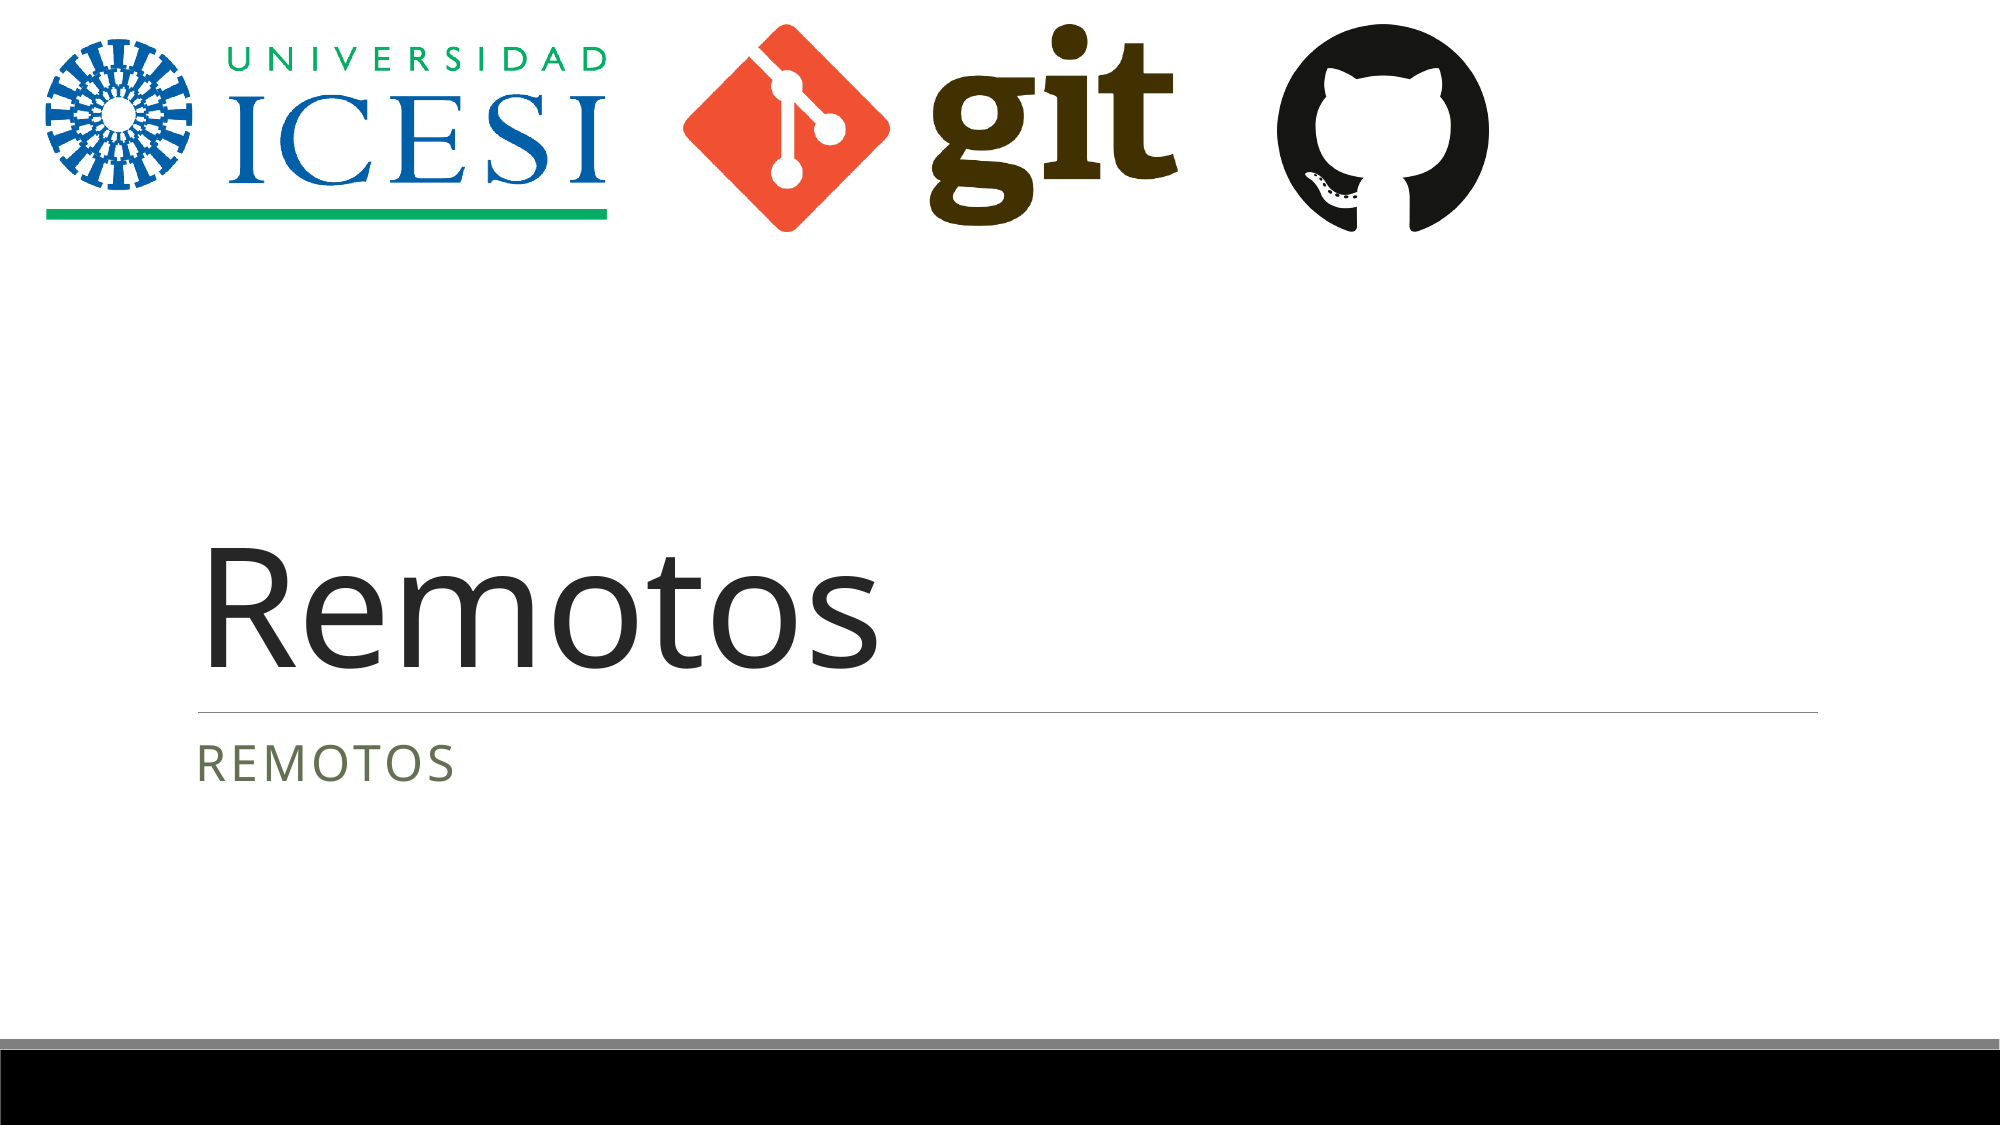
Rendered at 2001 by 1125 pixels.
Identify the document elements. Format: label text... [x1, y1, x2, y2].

subtitle remotos [180, 730, 1831, 919]
picture [19, 24, 639, 232]
title Remotos [180, 124, 1830, 710]
picture [1276, 24, 1490, 232]
picture [682, 24, 1179, 232]
